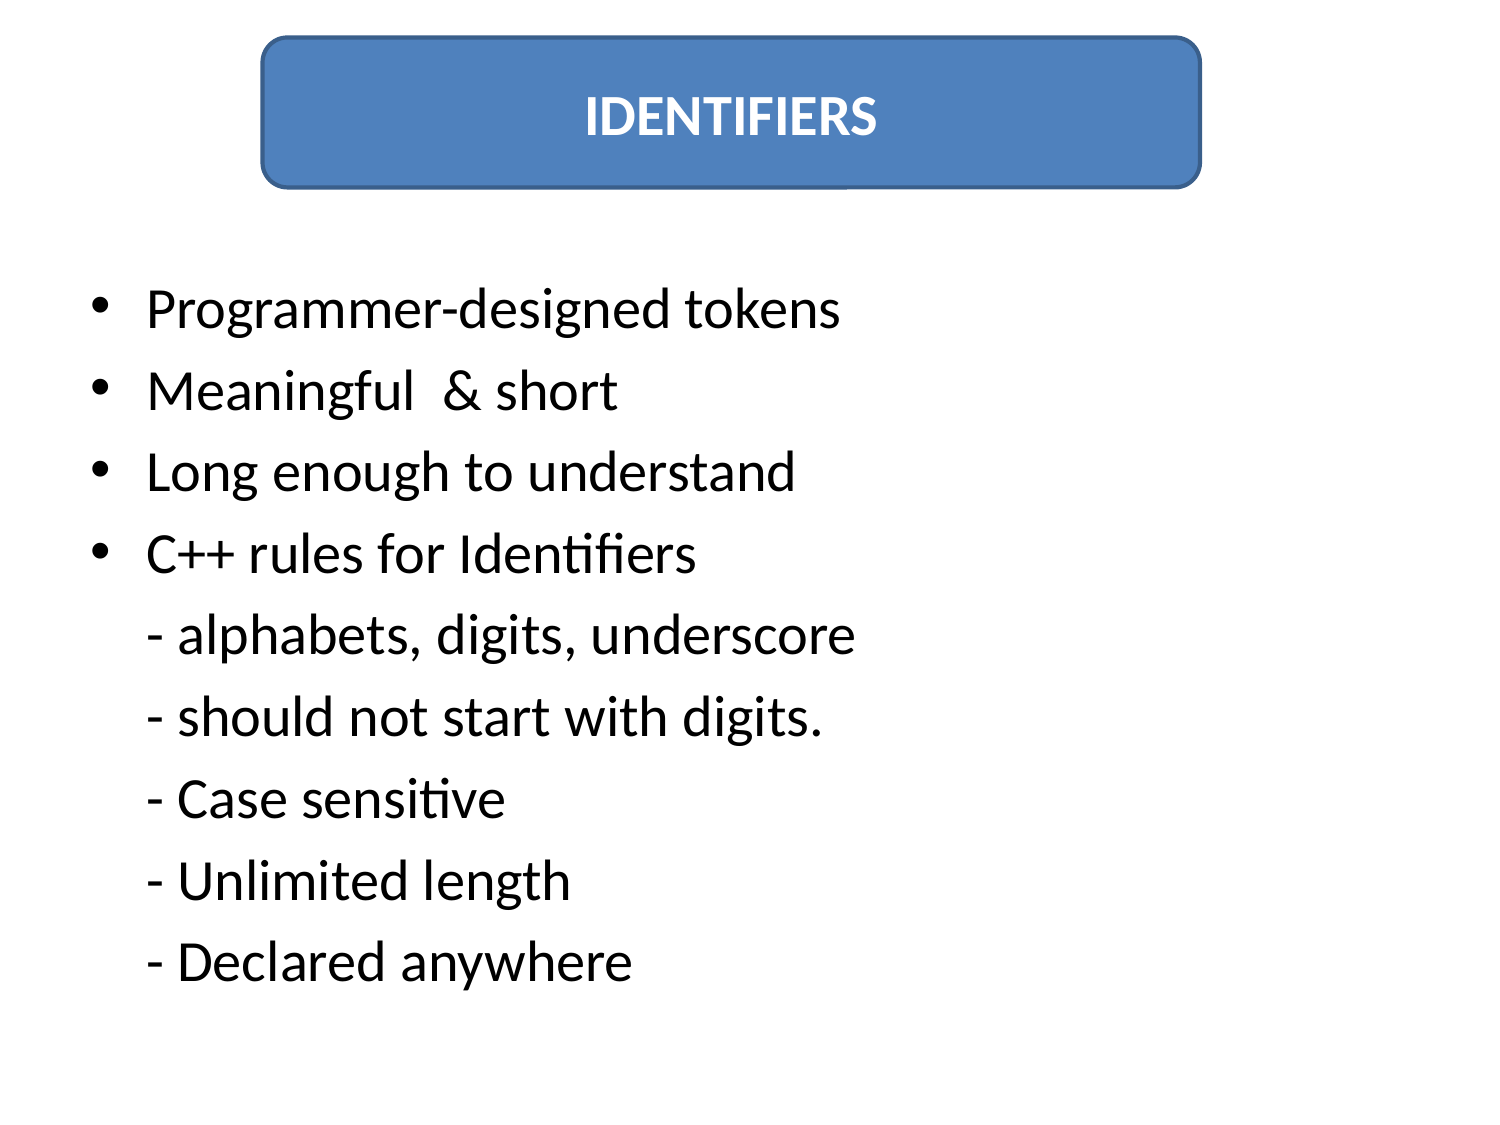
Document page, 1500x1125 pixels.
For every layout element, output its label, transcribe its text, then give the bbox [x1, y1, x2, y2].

text_box IDENTIFIERS [260, 35, 1203, 190]
list Programmer-designed tokens Meaningful & short Long enough to understand C++ rules for Identifiers - alphabets, digits, underscore - should not start with digits. - Case sensitive - Unlimited length - Declared anywhere [75, 262, 1425, 1005]
